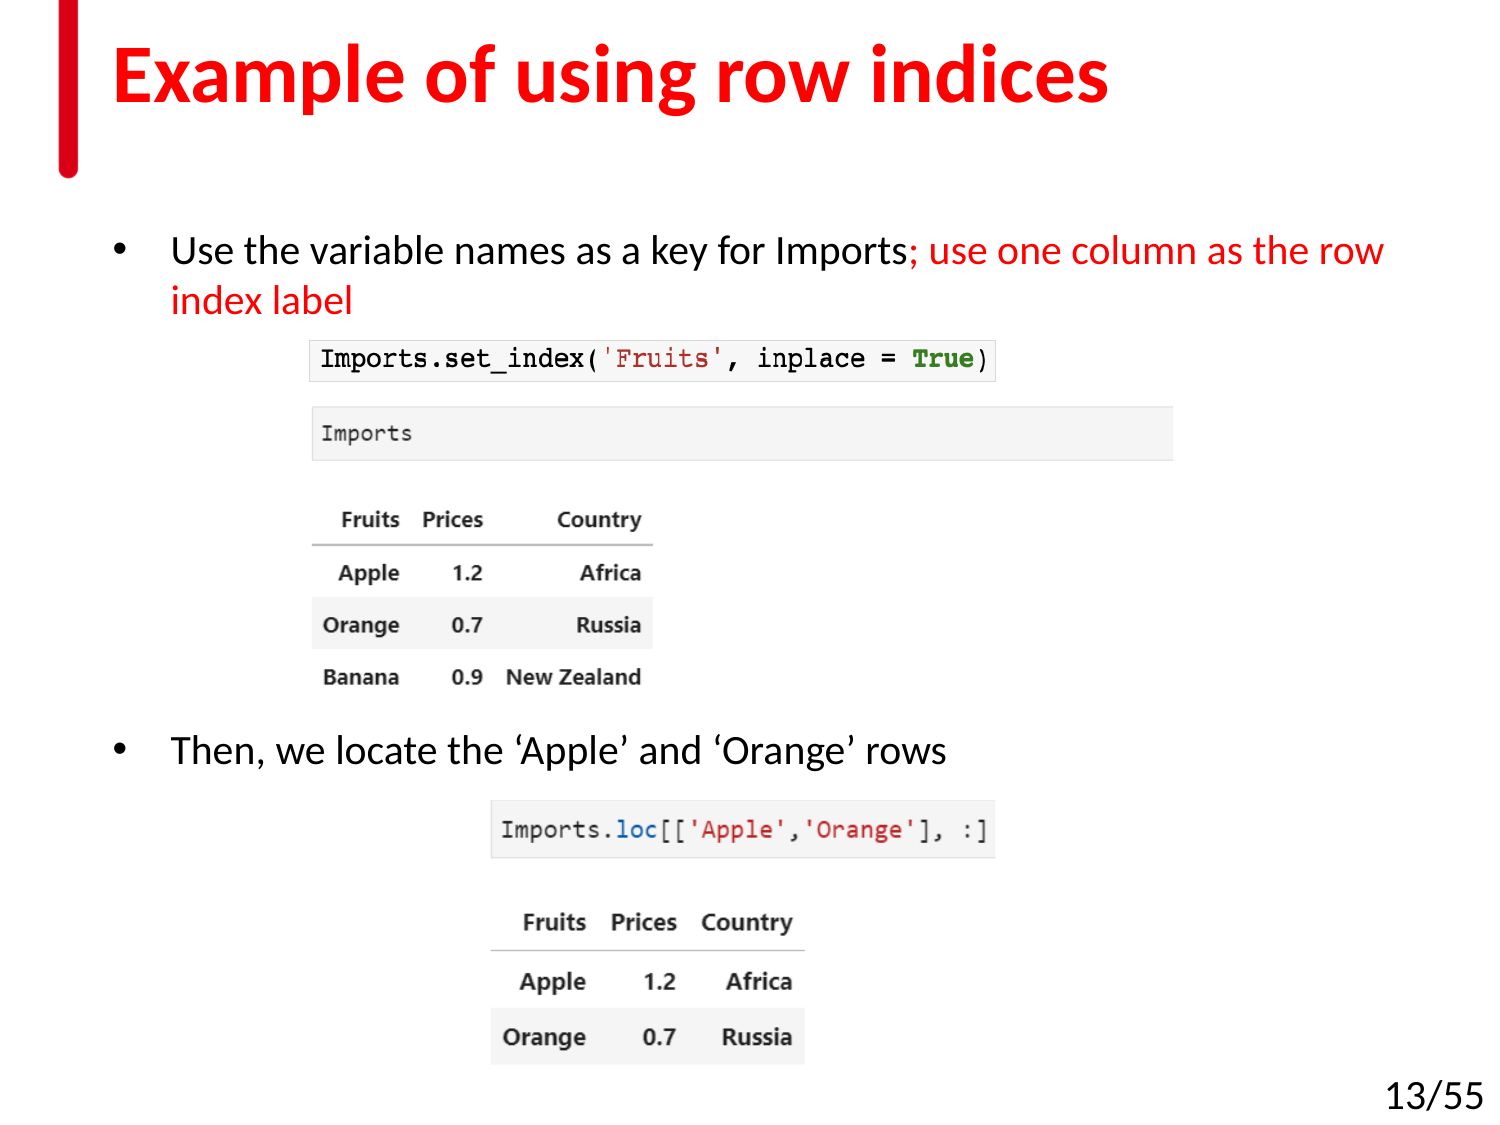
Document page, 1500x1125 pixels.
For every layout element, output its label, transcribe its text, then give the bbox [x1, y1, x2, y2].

picture [309, 339, 996, 382]
text_box Use the variable names as a key for Imports; use one column as the row index label Then, we locate the ‘Apple’ and ‘Orange’ rows [97, 215, 1448, 958]
picture [487, 799, 996, 1071]
picture [309, 405, 1174, 702]
title Example of using row indices [97, 0, 1500, 138]
picture [57, 0, 81, 200]
